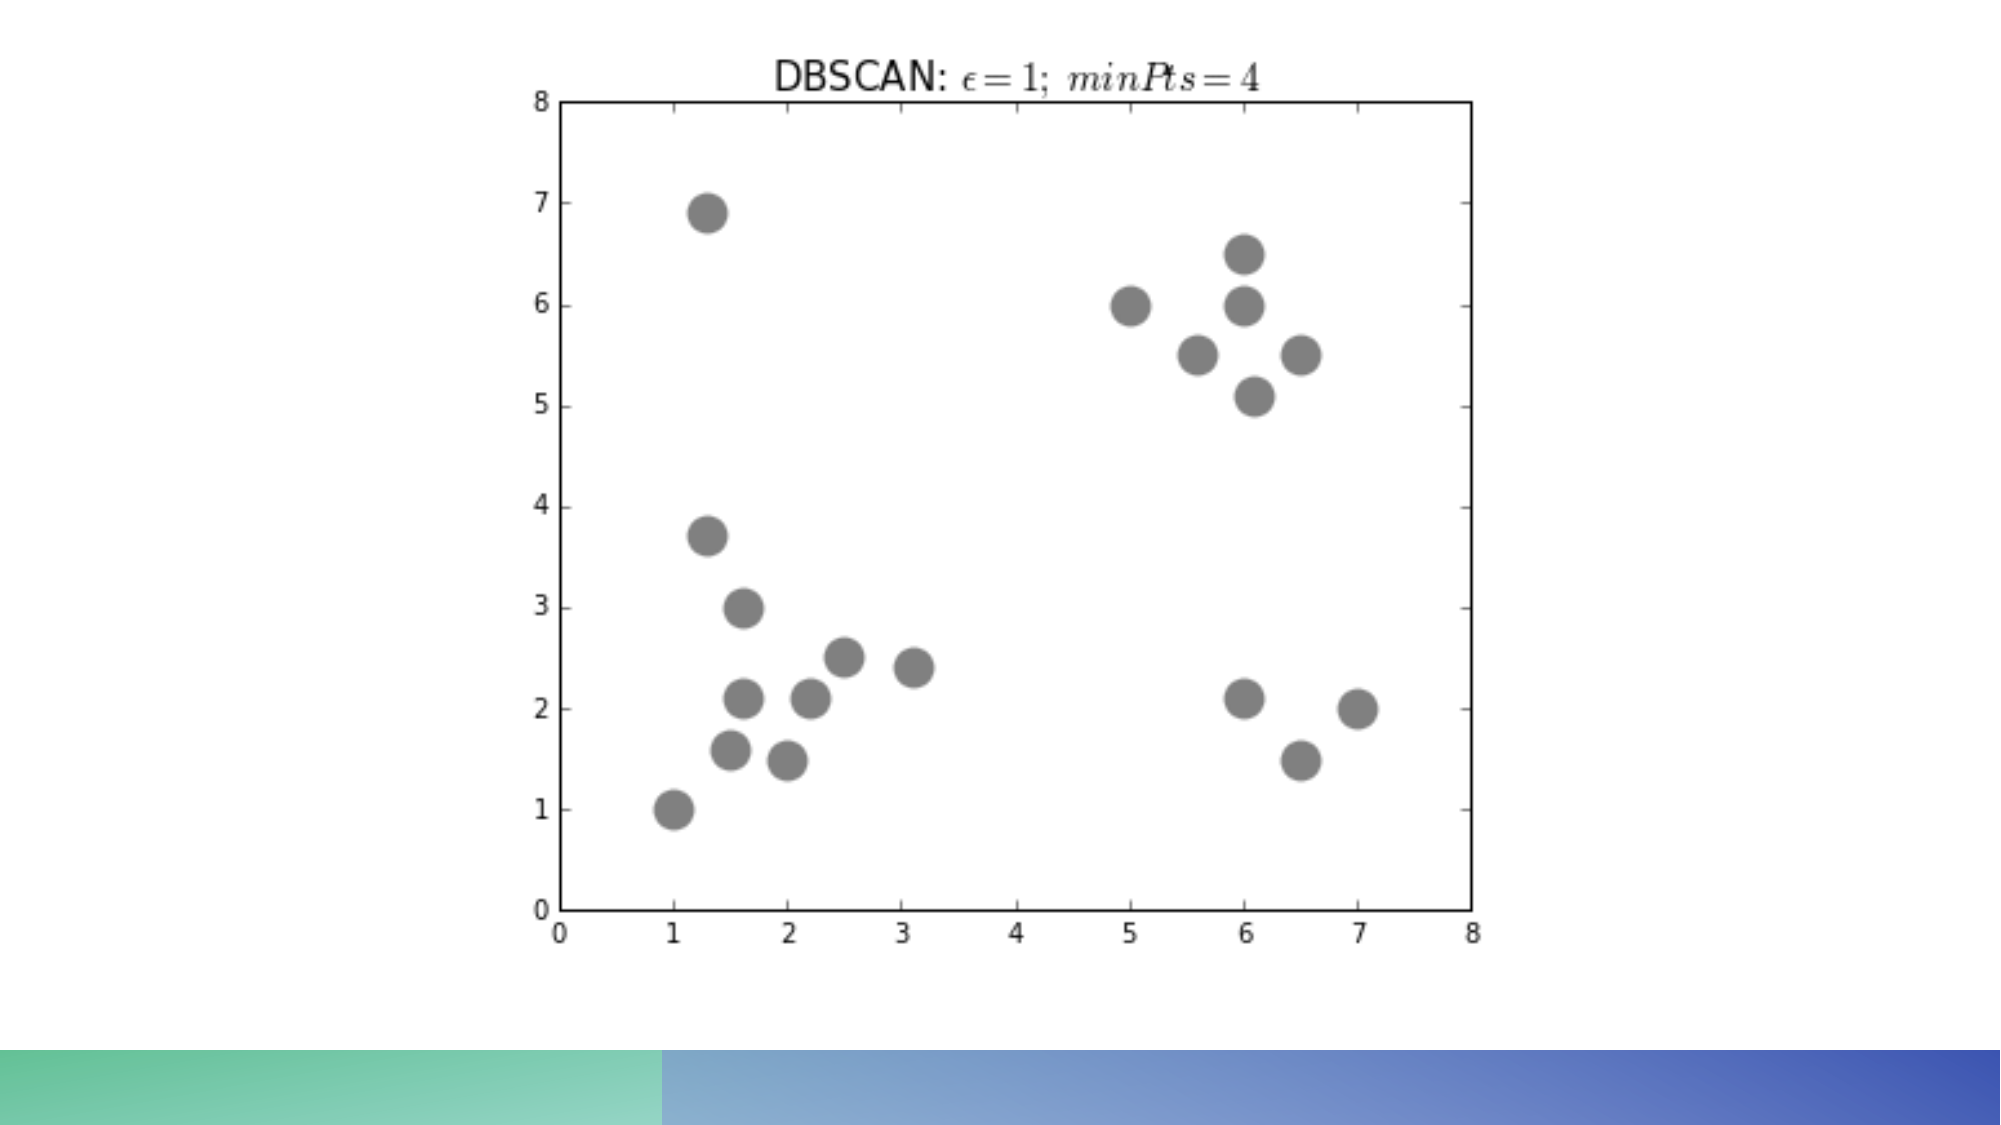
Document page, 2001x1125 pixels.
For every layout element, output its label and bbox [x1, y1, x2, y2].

picture [480, 45, 1520, 1029]
